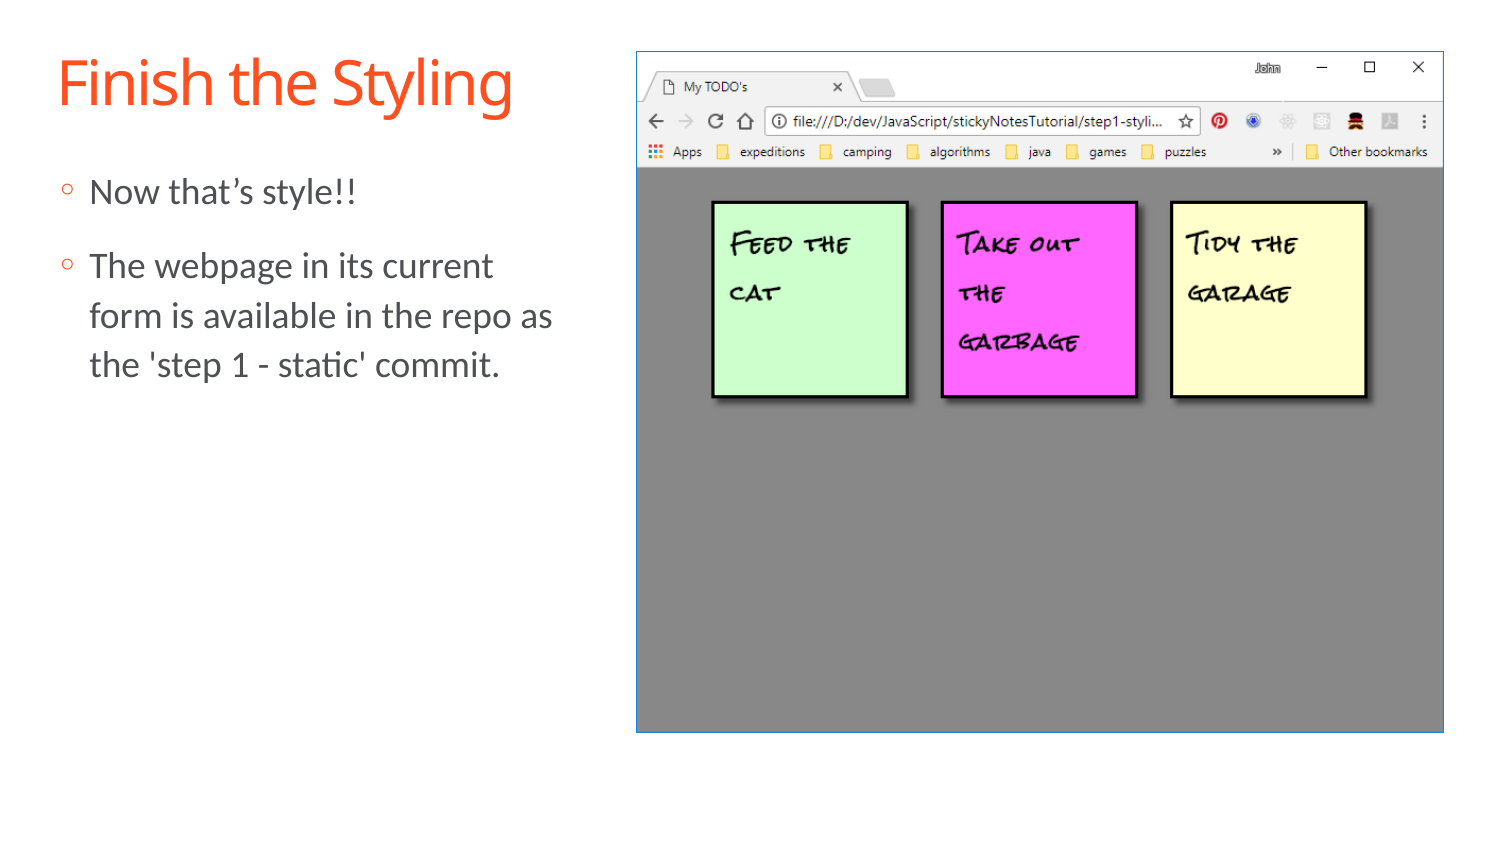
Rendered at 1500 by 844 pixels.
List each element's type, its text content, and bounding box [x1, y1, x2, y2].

title Finish the Styling [56, 51, 635, 148]
list Now that’s style!! The webpage in its current form is available in the repo as the 'step 1 - static' commit. [56, 147, 573, 538]
picture [635, 51, 1444, 733]
